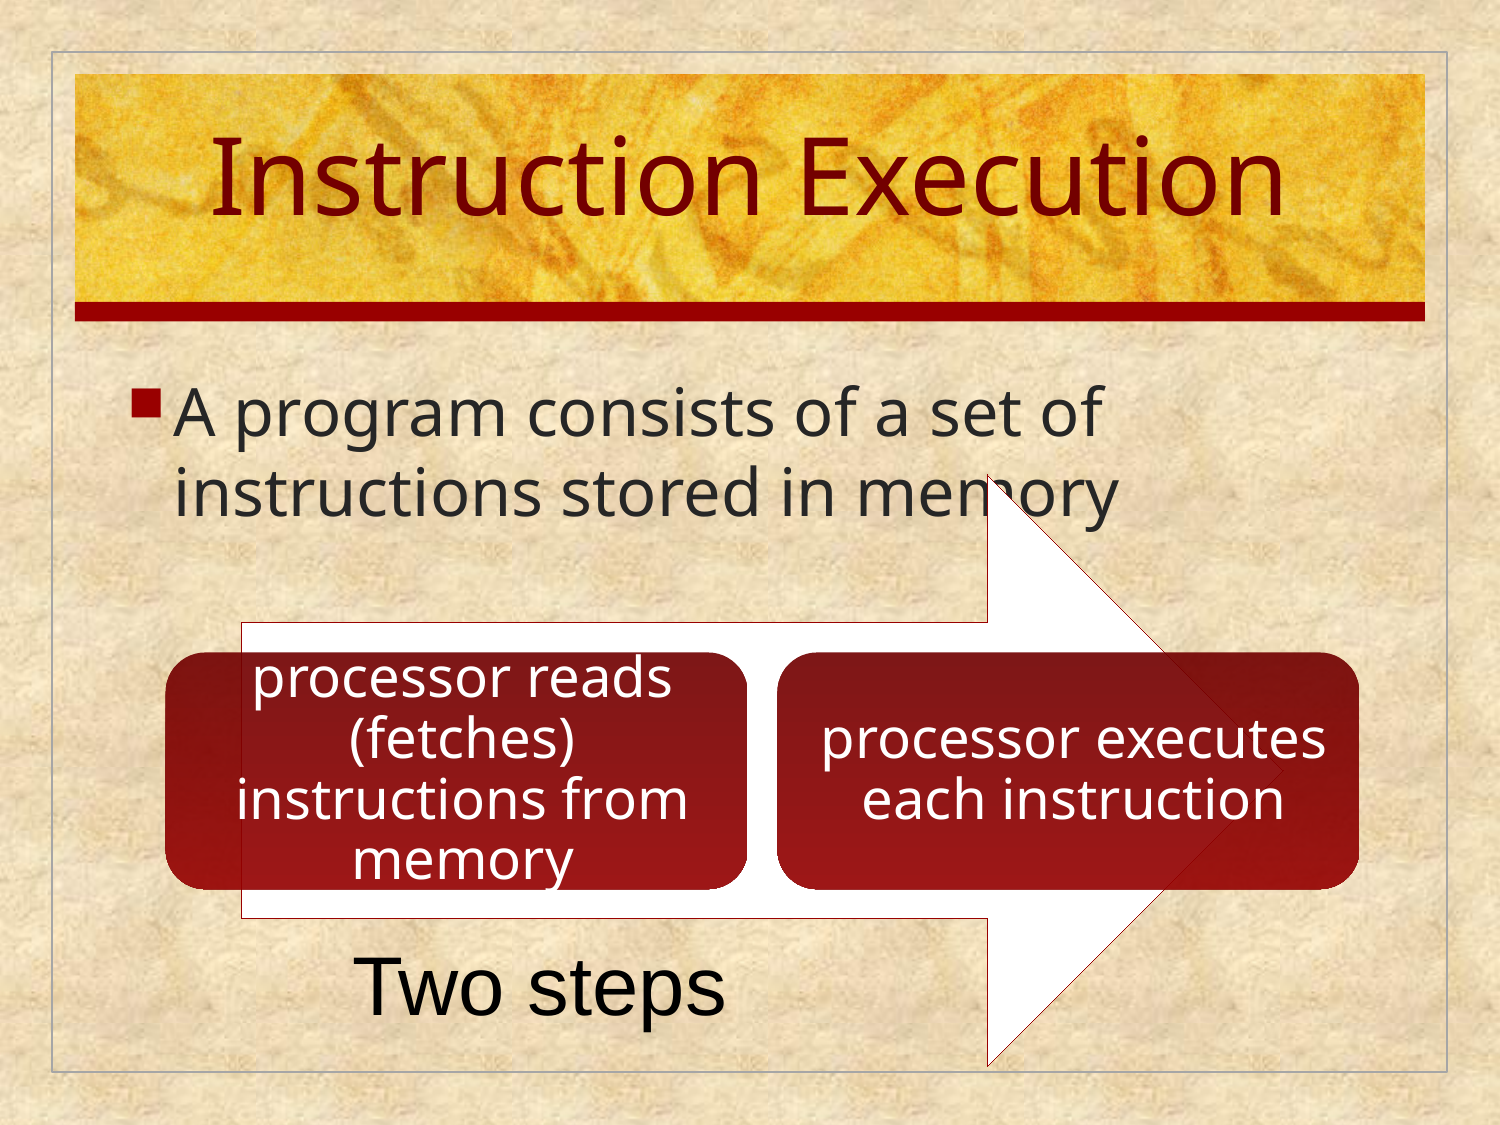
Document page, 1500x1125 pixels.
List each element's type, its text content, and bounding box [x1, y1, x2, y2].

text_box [149, 474, 1376, 1068]
list A program consists of a set of instructions stored in memory [112, 362, 1400, 663]
picture [53, 53, 1446, 1071]
title Instruction Execution [108, 74, 1392, 238]
text_box Two steps [337, 1068, 963, 1125]
picture [0, 0, 1500, 1125]
